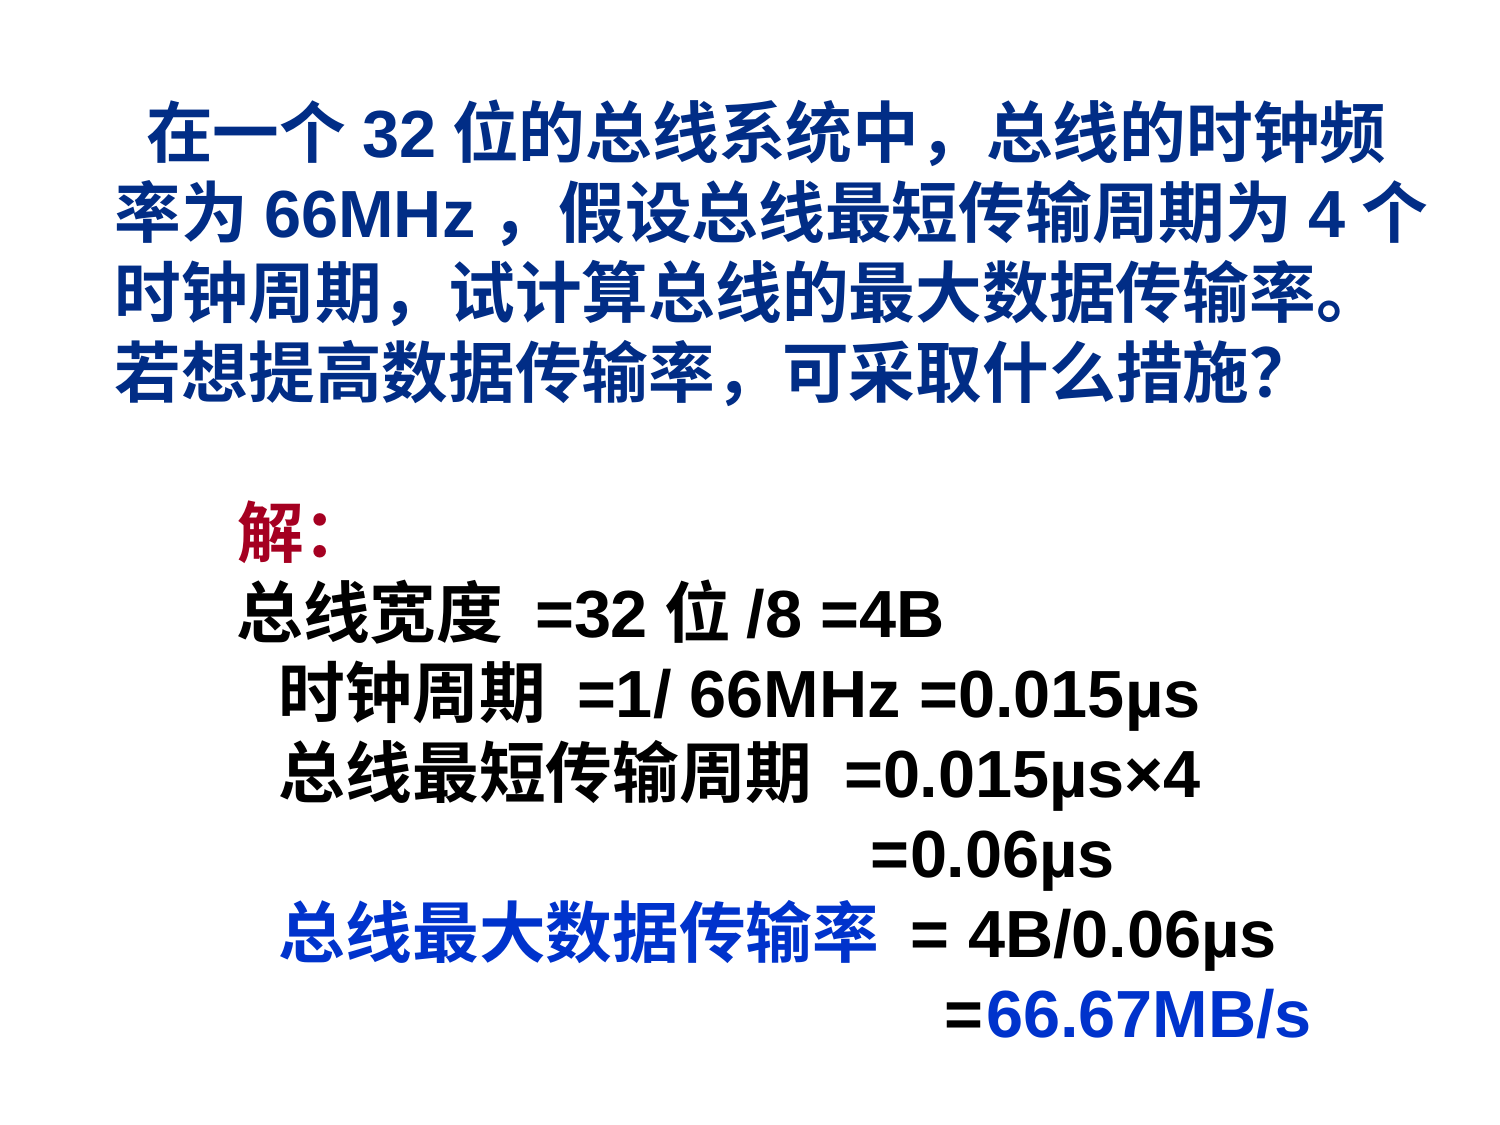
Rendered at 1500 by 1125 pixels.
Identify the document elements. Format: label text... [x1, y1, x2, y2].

title 在一个32位的总线系统中，总线的时钟频率为66MHz，假设总线最短传输周期为4个时钟周期，试计算总线的最大数据传输率。若想提高数据传输率，可采取什么措施？ 解： 总线宽度 =32位/8 =4B 时钟周期 =1/ 66MHz =0.015µs 总线最短传输周期 =0.015µs×4 =0.06µs 总线最大数据传输率 = 4B/0.06µs =66.67MB/s [99, 66, 1447, 1075]
